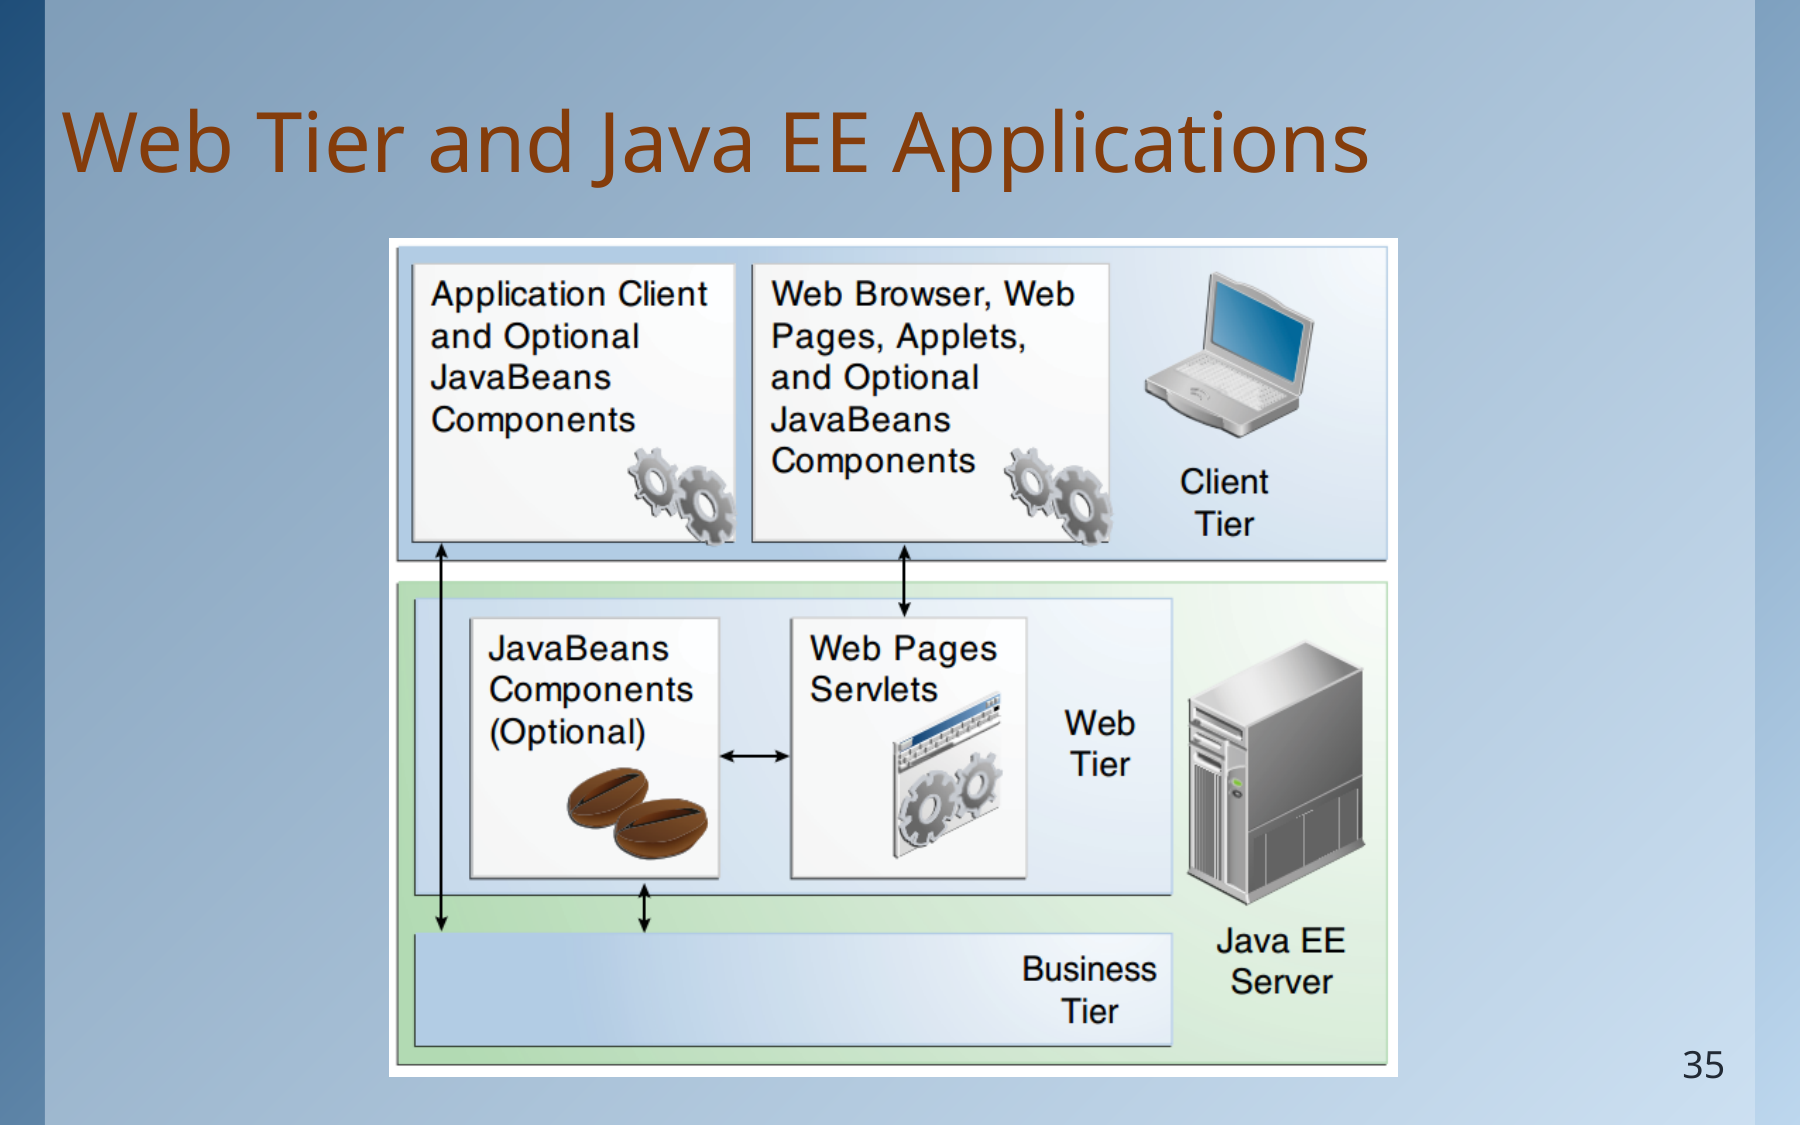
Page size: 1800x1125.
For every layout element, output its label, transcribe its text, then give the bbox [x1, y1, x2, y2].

picture [389, 238, 1398, 1077]
title Web Tier and Java EE Applications [40, 12, 1746, 200]
slide_number 35 [1581, 1050, 1746, 1103]
